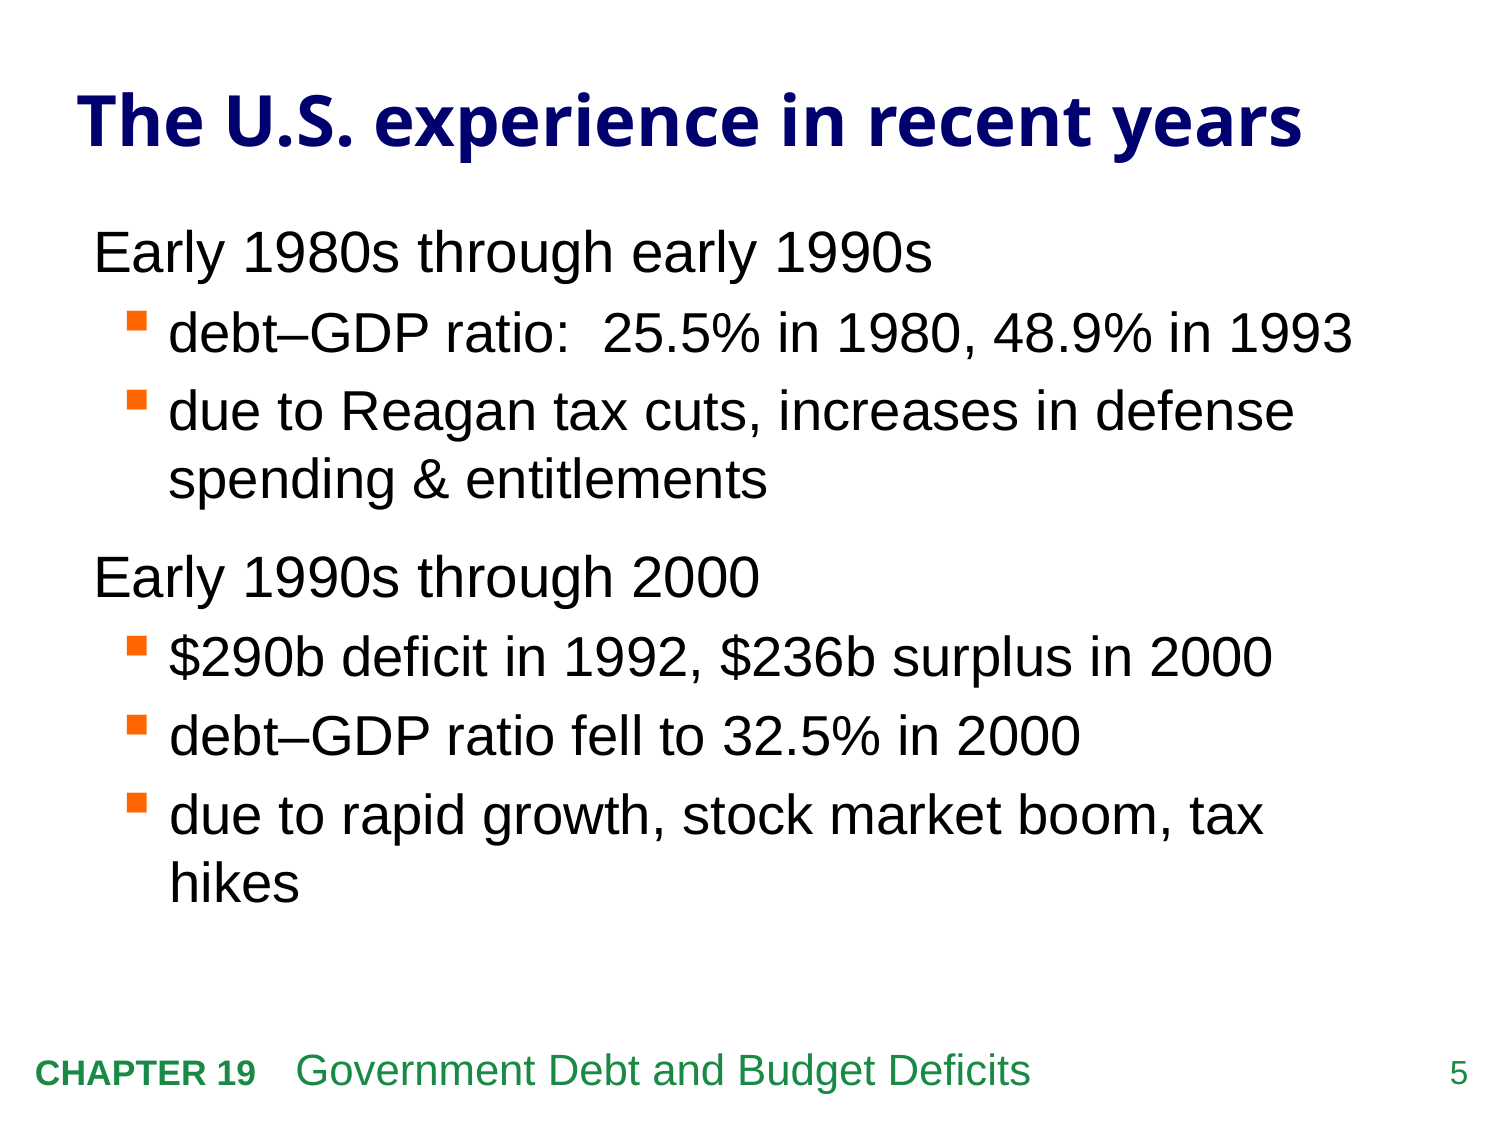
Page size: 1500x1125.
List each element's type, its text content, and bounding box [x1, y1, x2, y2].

title The U.S. experience in recent years [76, 38, 1430, 193]
list Early 1980s through early 1990s debt–GDP ratio: 25.5% in 1980, 48.9% in 1993 due to Reagan tax cuts, increases in defense spending & entitlements Early 1990s through 2000 $290b deficit in 1992, $236b surplus in 2000 debt–GDP ratio fell to 32.5% in 2000 due to rapid growth, stock market boom, tax hikes [78, 203, 1425, 1005]
